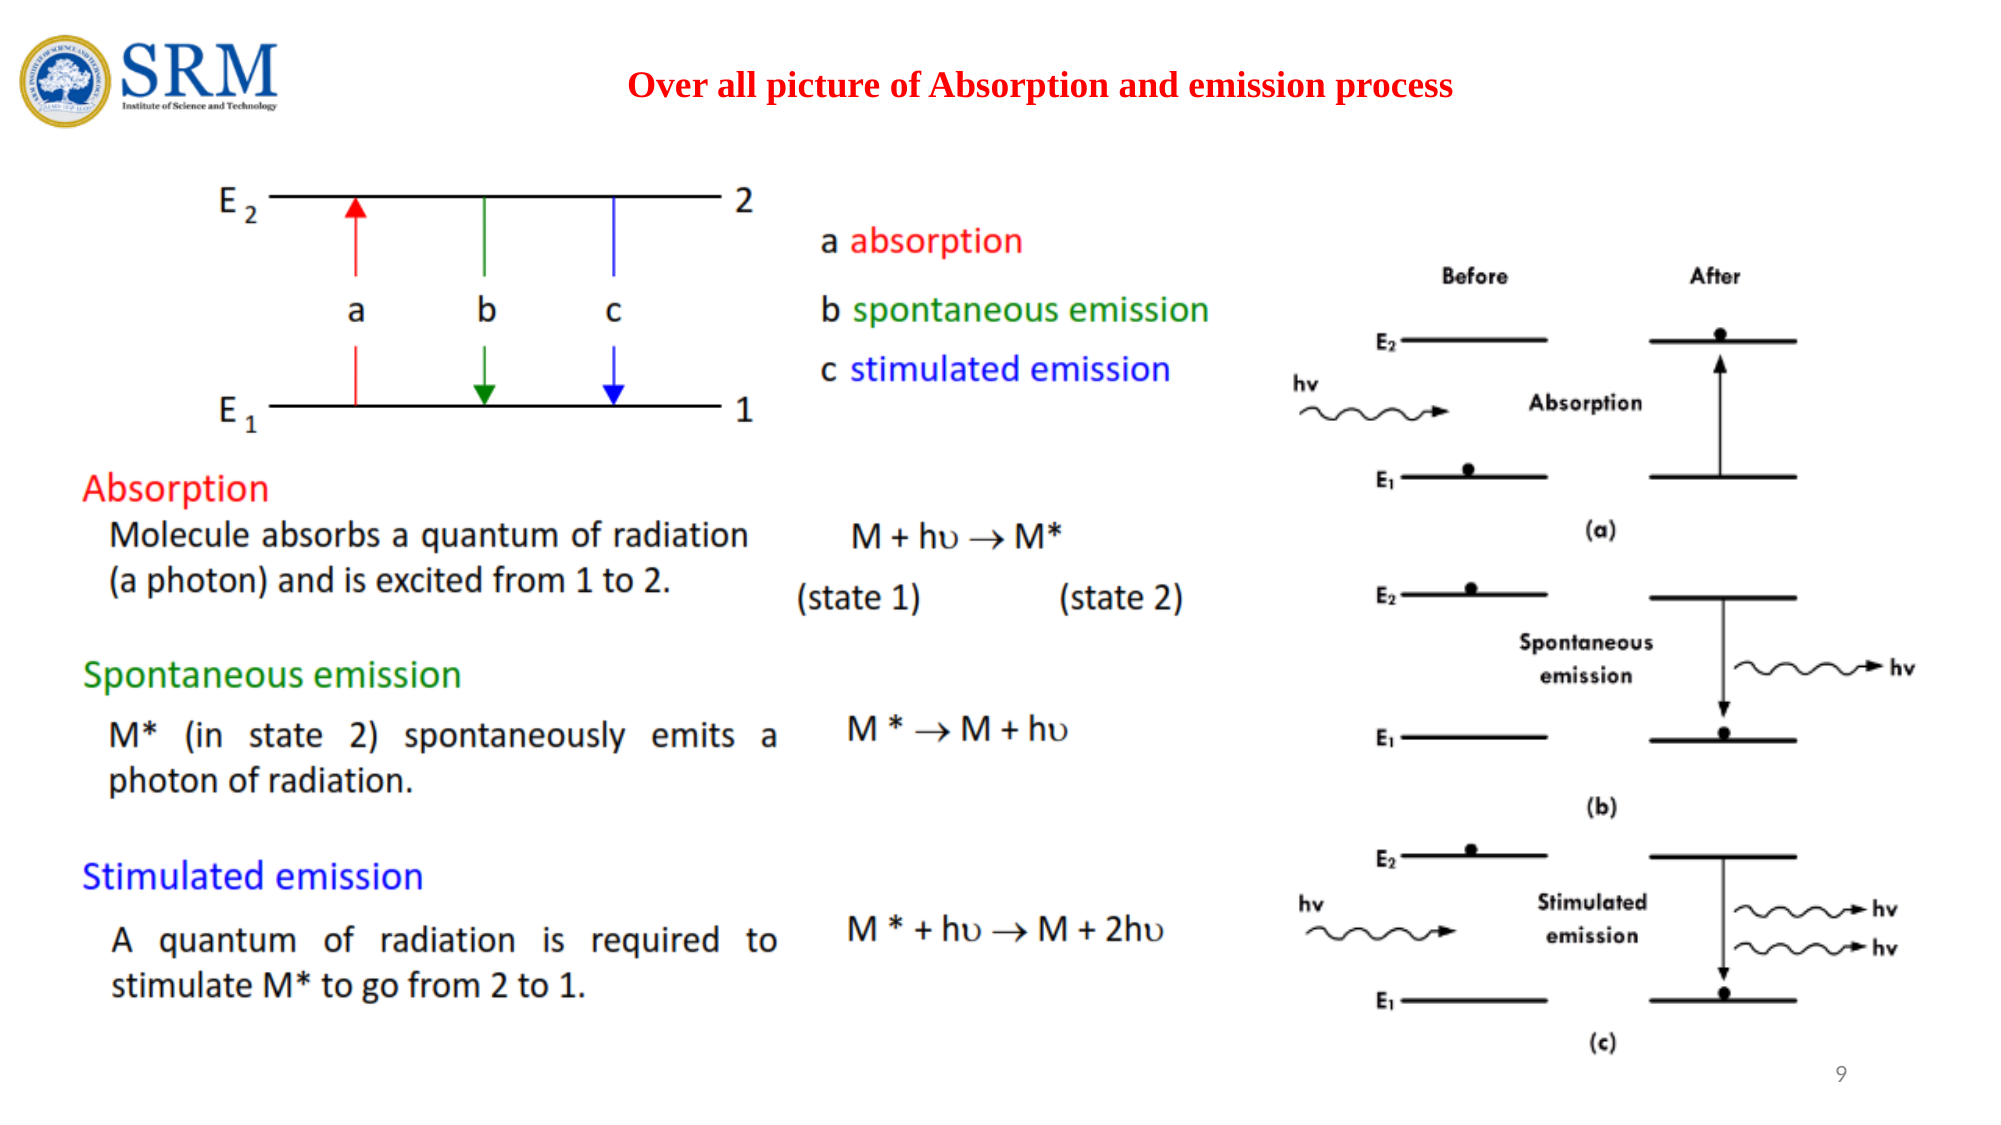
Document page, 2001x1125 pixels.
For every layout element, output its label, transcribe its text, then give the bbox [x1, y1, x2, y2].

picture [17, 7, 279, 52]
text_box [0, 52, 1940, 1061]
slide_number 9 [1412, 1061, 1863, 1103]
